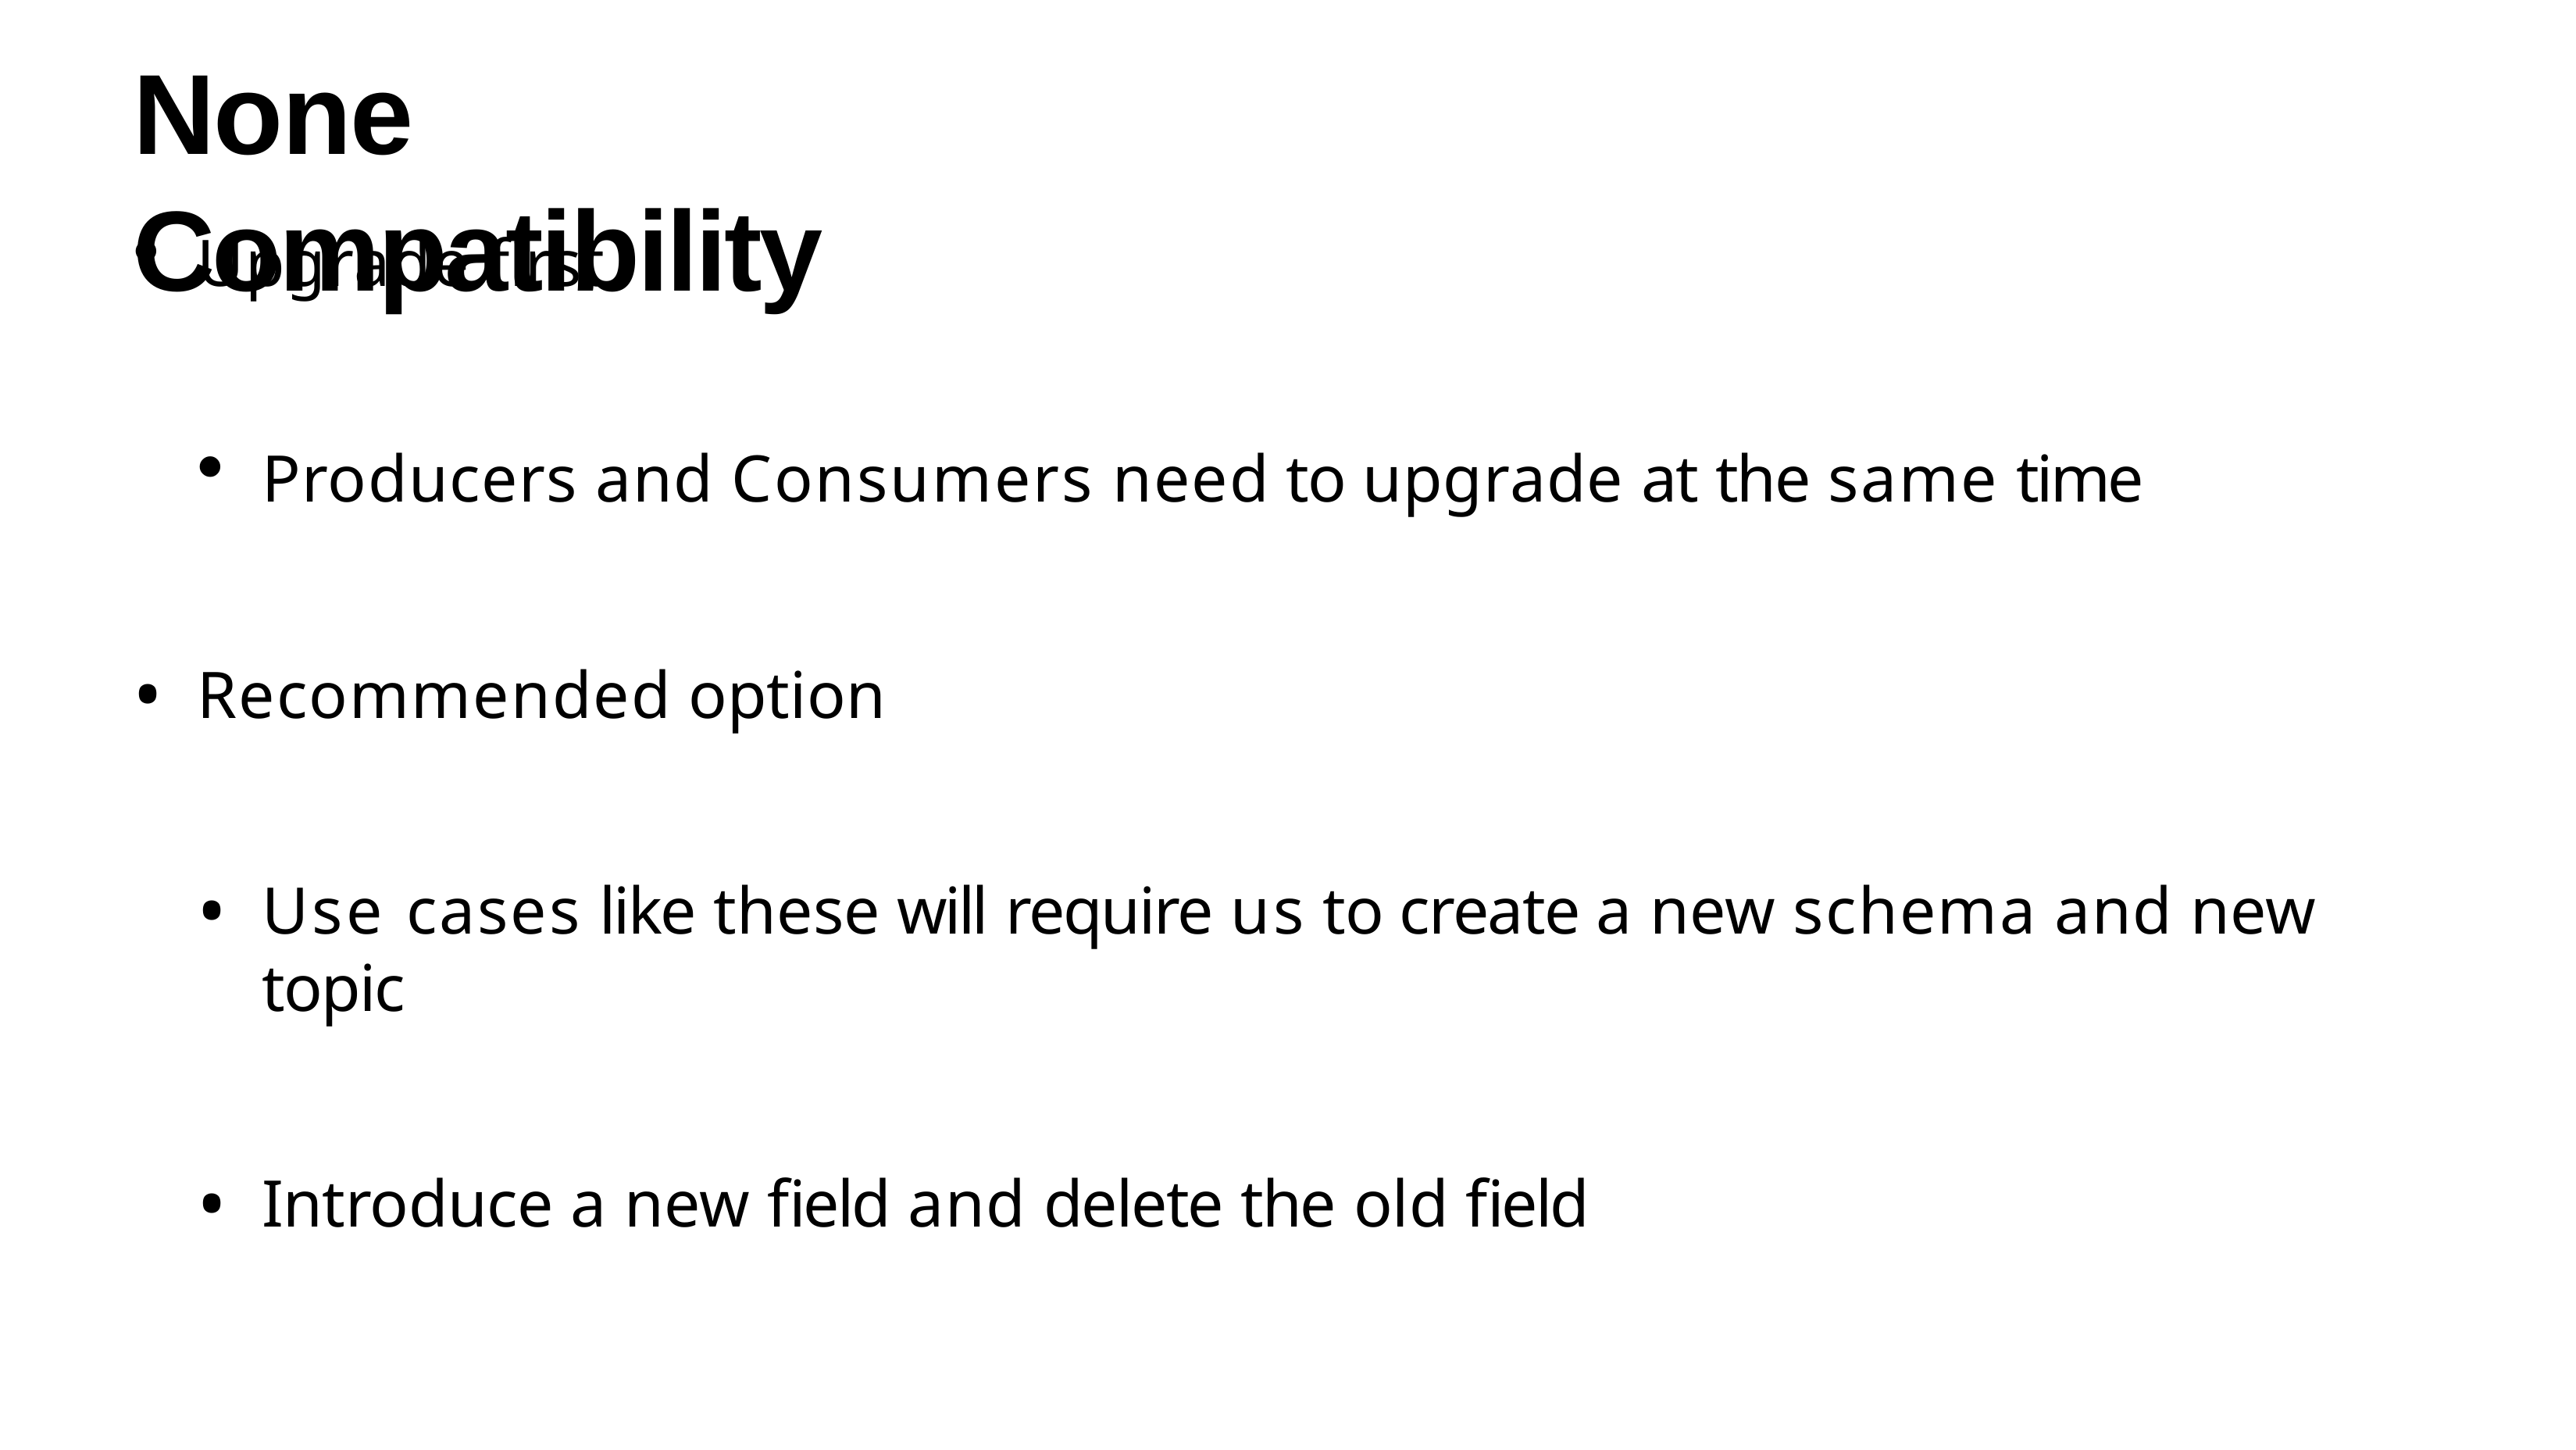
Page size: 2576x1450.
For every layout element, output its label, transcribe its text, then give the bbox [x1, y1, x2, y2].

text_box Upgrade first Producers and Consumers need to upgrade at the same time Recommended option Use cases like these will require us to create a new schema and new topic Introduce a new field and delete the old field [130, 220, 2382, 1241]
title None Compatibility [130, 38, 1133, 220]
